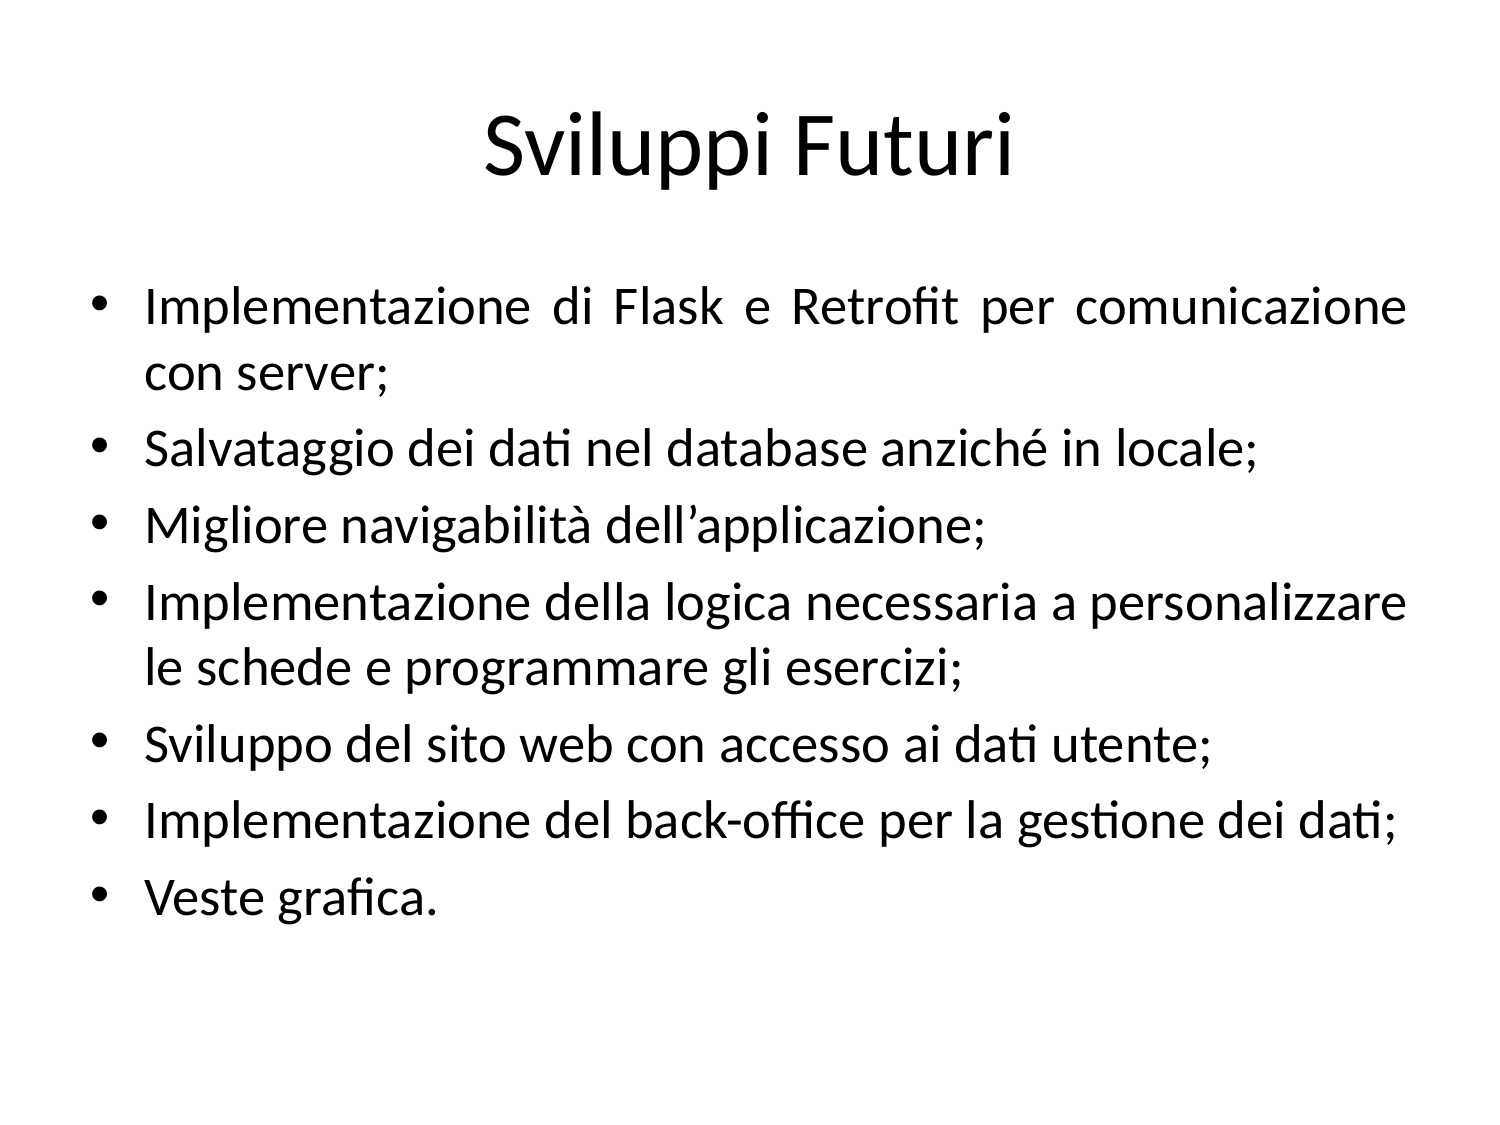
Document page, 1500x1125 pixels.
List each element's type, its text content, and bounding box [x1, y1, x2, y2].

title Sviluppi Futuri [75, 45, 1425, 233]
list Implementazione di Flask e Retrofit per comunicazione con server; Salvataggio dei dati nel database anziché in locale; Migliore navigabilità dell’applicazione; Implementazione della logica necessaria a personalizzare le schede e programmare gli esercizi; Sviluppo del sito web con accesso ai dati utente; Implementazione del back-office per la gestione dei dati; Veste grafica. [75, 262, 1425, 1005]
